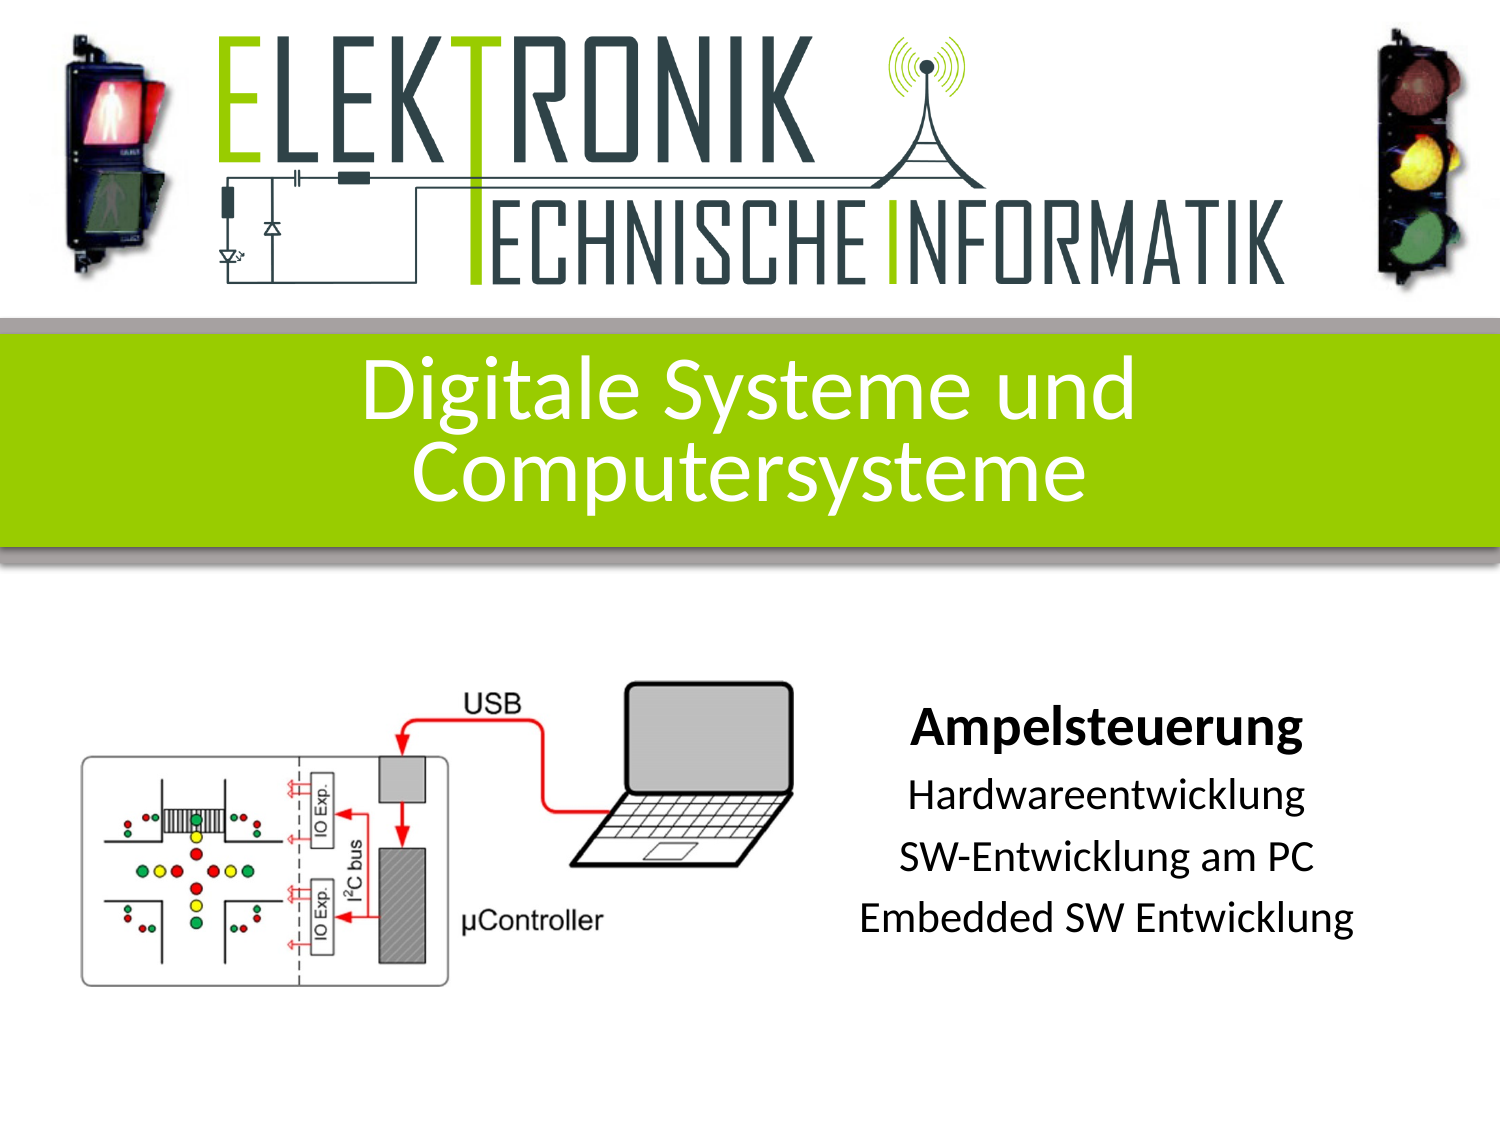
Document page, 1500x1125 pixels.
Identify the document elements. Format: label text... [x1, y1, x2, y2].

title Digitale Systeme und Computersysteme [75, 334, 1426, 546]
picture [1328, 0, 1500, 316]
picture [200, 17, 1306, 299]
picture [29, 0, 190, 310]
picture [80, 680, 795, 988]
subtitle Ampelsteuerung Hardwareentwicklung SW-Entwicklung am PC Embedded SW Entwicklung [796, 680, 1426, 953]
